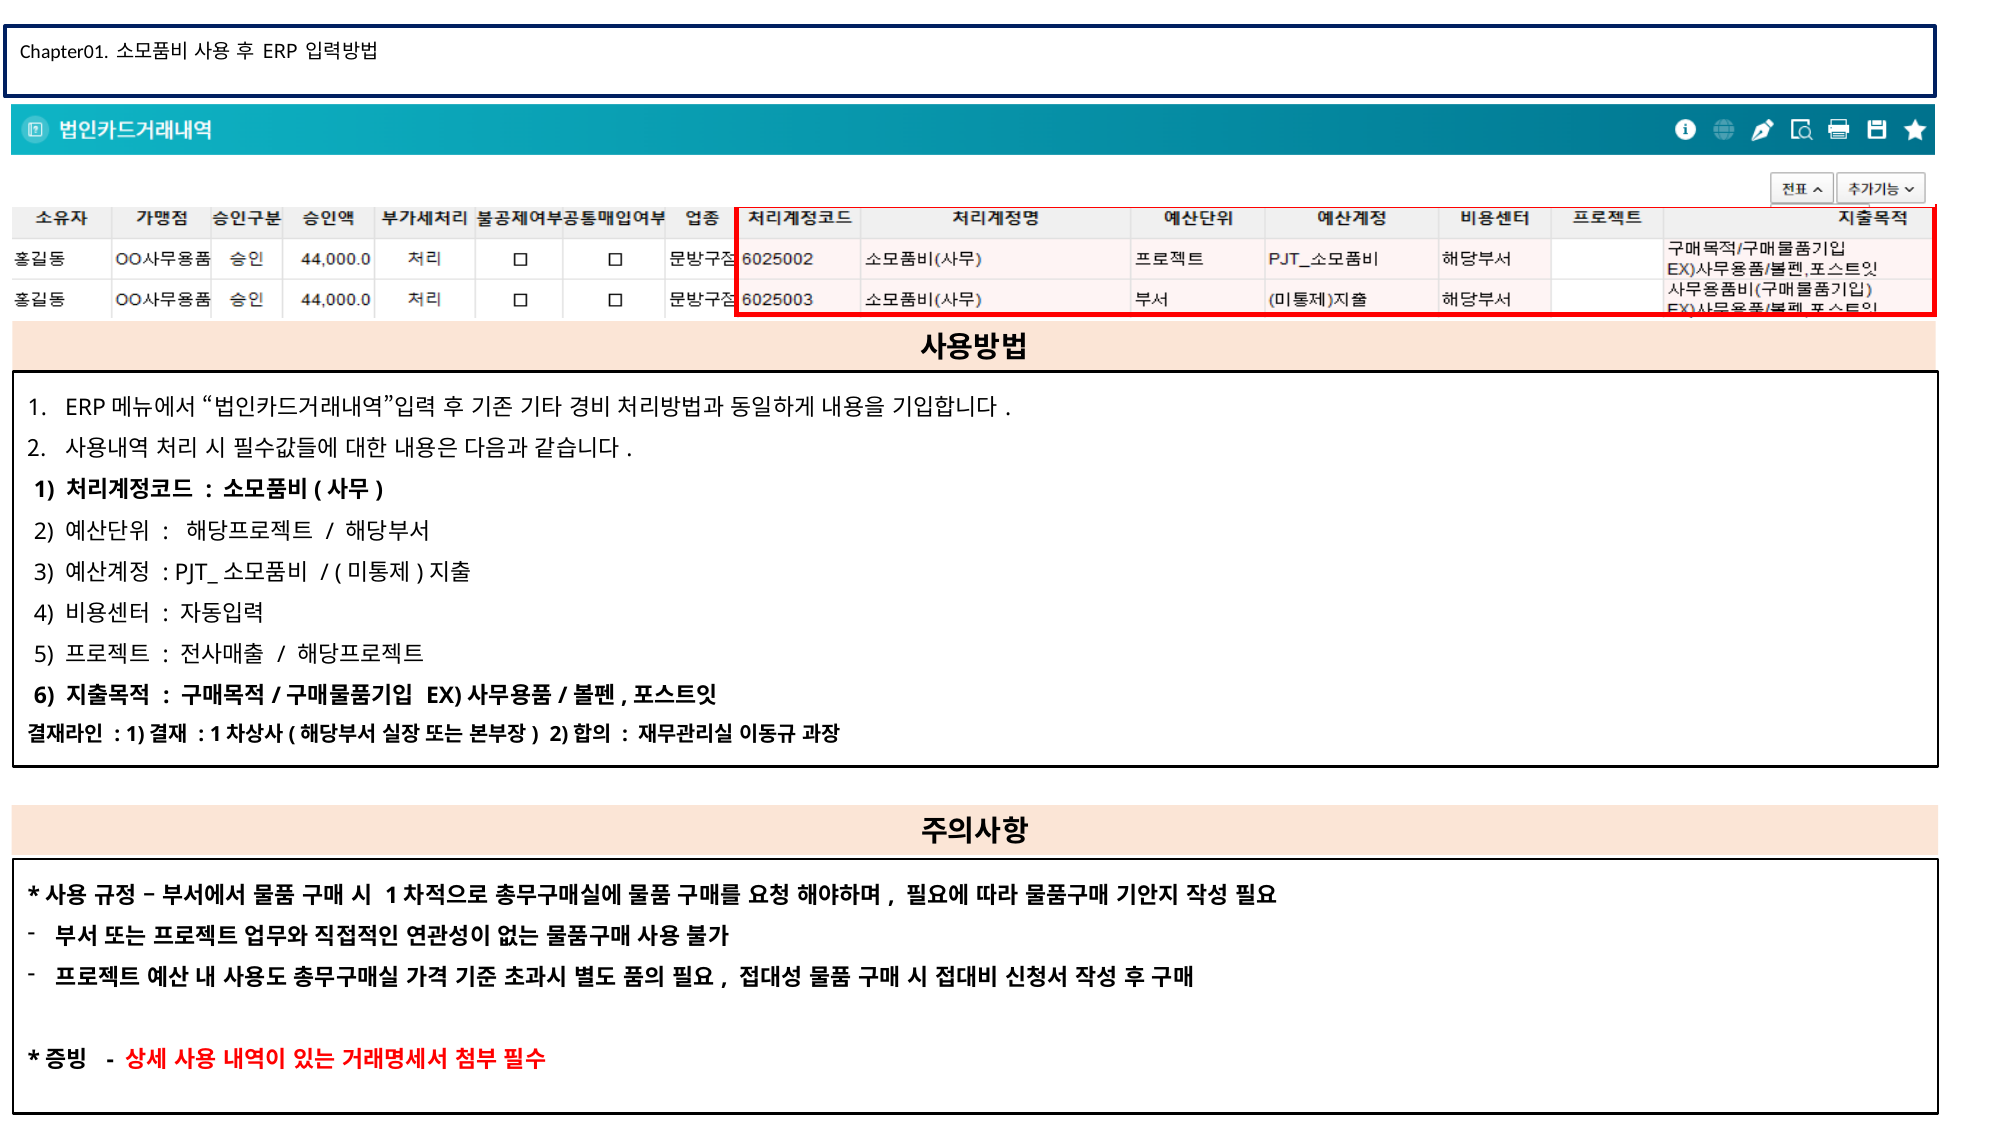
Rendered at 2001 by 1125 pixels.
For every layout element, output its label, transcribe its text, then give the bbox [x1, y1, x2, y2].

text_box 사용방법 [12, 321, 1936, 371]
text_box 주의사항 [11, 805, 1939, 855]
text_box *사용 규정 – 부서에서 물품 구매 시 1차적으로 총무구매실에 물품 구매를 요청 해야하며, 필요에 따라 물품구매 기안지 작성 필요 부서 또는 프로젝트 업무와 직접적인 연관성이 없는 물품구매 사용 불가 프로젝트 예산 내 사용도 총무구매실 가격 기준 초과시 별도 품의 필요, 접대성 물품 구매 시 접대비 신청서 작성 후 구매 *증빙 - 상세 사용 내역이 있는 거래명세서 첨부 필수 [12, 859, 1939, 1114]
text_box ERP메뉴에서 “법인카드거래내역”입력 후 기존 기타 경비 처리방법과 동일하게 내용을 기입합니다. 사용내역 처리 시 필수값들에 대한 내용은 다음과 같습니다. 1) 처리계정코드 : 소모품비(사무) 2) 예산단위 : 해당프로젝트 / 해당부서 3) 예산계정 : PJT_소모품비 / (미통제)지출 4) 비용센터 : 자동입력 5) 프로젝트 : 전사매출 / 해당프로젝트 6) 지출목적 : 구매목적/구매물품기입 EX)사무용품/볼펜,포스트잇 결재라인 : 1)결재 : 1차상사(해당부서 실장 또는 본부장) 2)합의 : 재무관리실 이동규 과장 [12, 371, 1939, 767]
title Chapter01. 소모품비 사용 후 ERP 입력방법 [5, 26, 1935, 97]
picture [11, 103, 1936, 318]
picture [1905, 120, 1925, 140]
